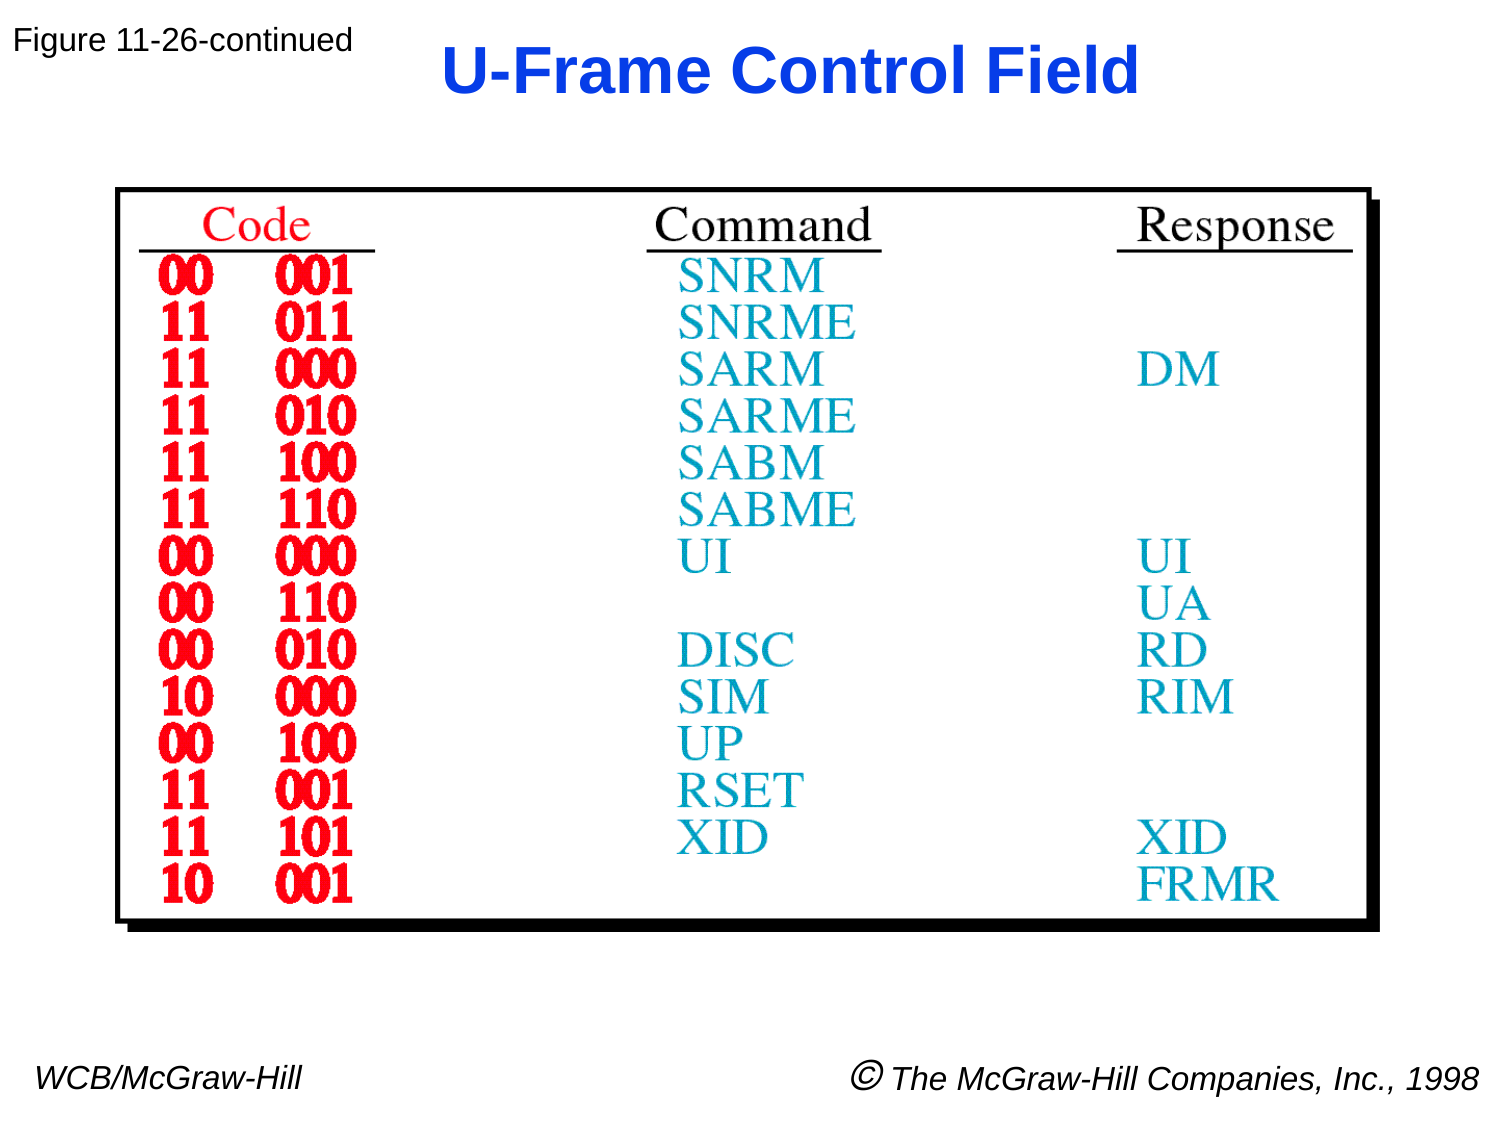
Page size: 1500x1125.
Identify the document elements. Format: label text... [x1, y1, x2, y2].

text_box U-Frame Control Field [426, 19, 1157, 114]
text_box  The McGraw-Hill Companies, Inc., 1998 [833, 1041, 1496, 1107]
text_box WCB/McGraw-Hill [19, 1048, 318, 1104]
text_box Figure 11-26-continued [0, 11, 369, 66]
picture [113, 186, 1380, 932]
